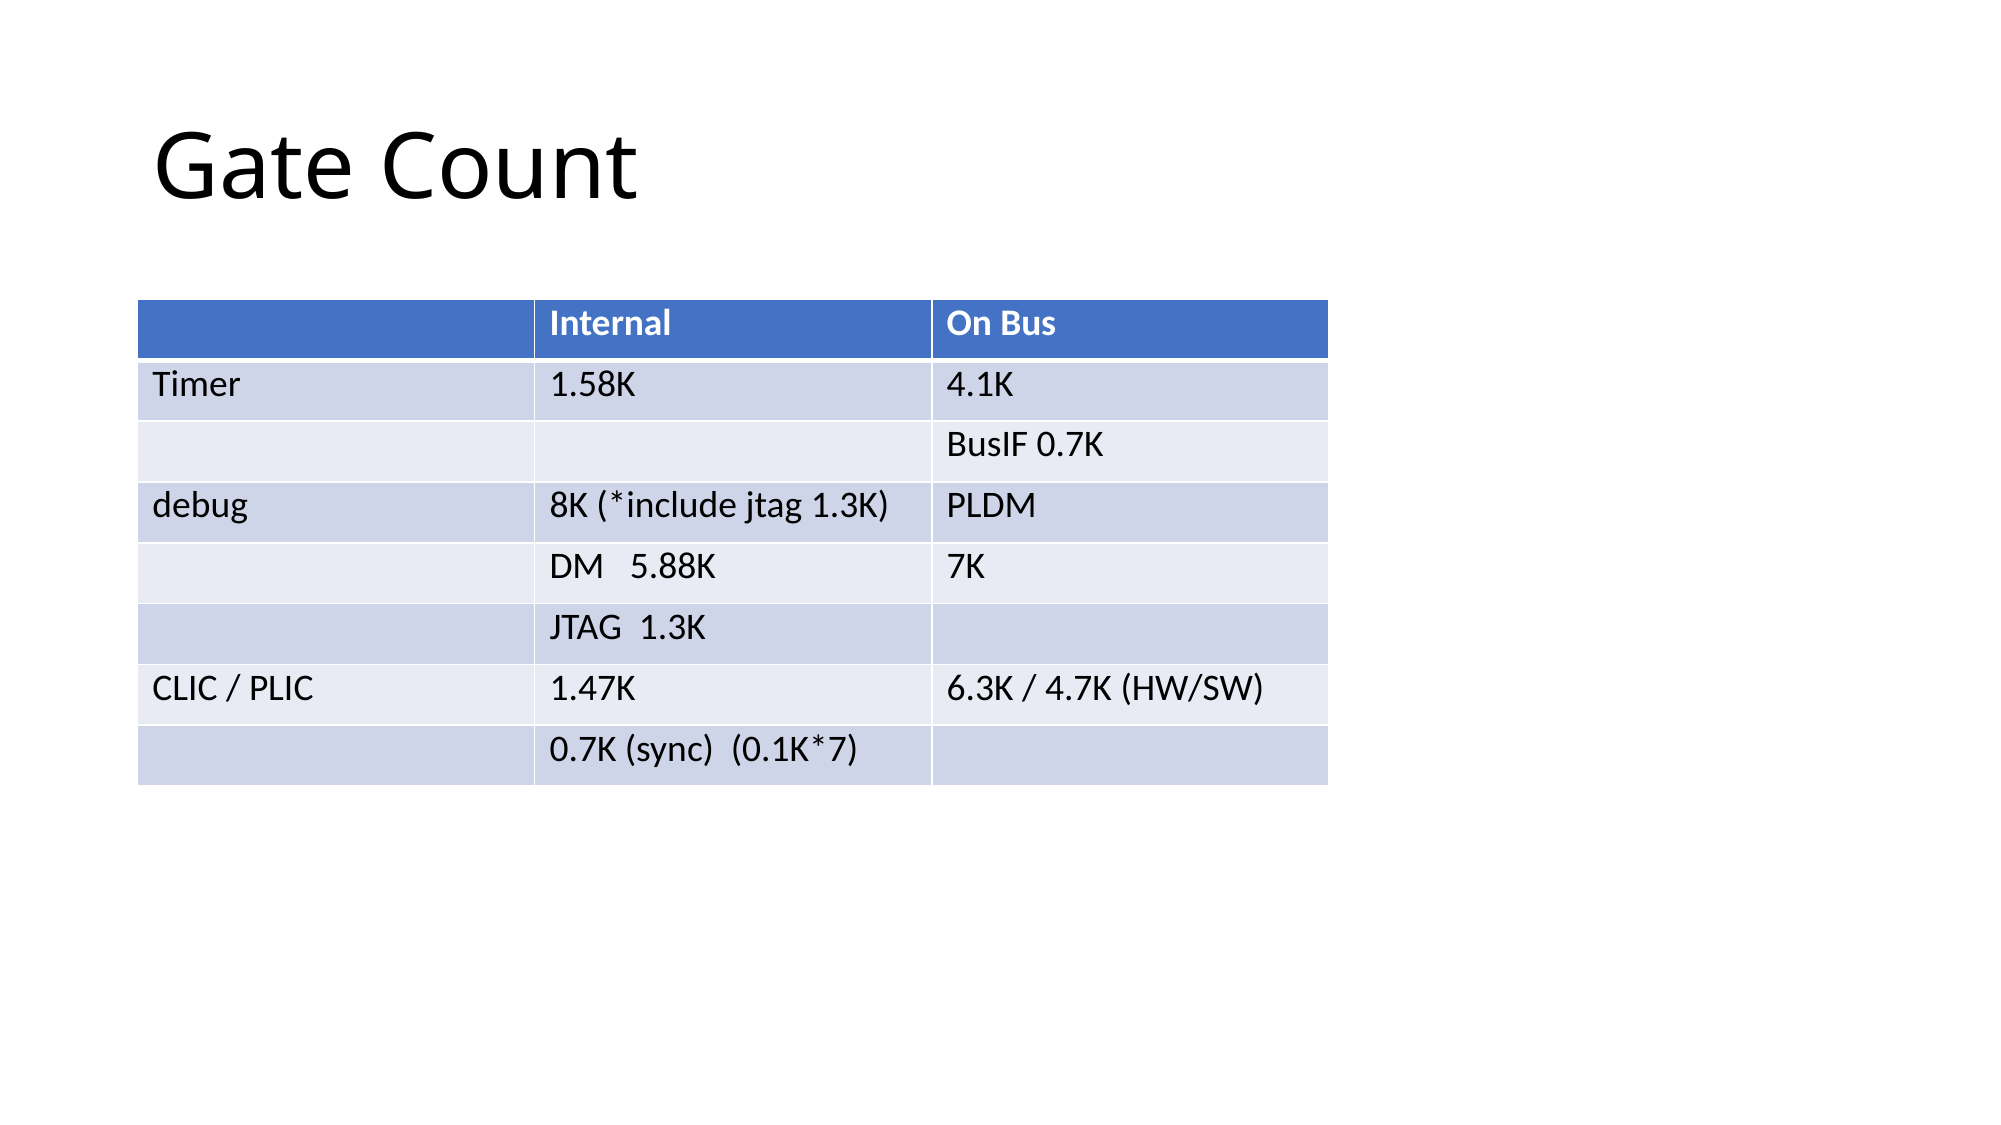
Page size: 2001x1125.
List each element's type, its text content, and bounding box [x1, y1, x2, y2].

table_cell [138, 604, 534, 664]
table_cell [933, 726, 1328, 785]
table_cell [535, 422, 931, 481]
table_cell 8K (*include jtag 1.3K) [535, 483, 931, 542]
table_cell BusIF 0.7K [933, 422, 1328, 481]
table_cell Timer [138, 363, 534, 420]
table_cell PLDM [933, 483, 1328, 542]
table_cell 0.7K (sync) (0.1K*7) [535, 726, 931, 785]
table_cell debug [138, 483, 534, 542]
table_header [138, 300, 534, 358]
table_cell [933, 604, 1328, 664]
table_cell JTAG 1.3K [535, 604, 931, 664]
table_header Internal [535, 300, 931, 358]
table_cell 4.1K [933, 363, 1328, 420]
table_cell 6.3K / 4.7K (HW/SW) [933, 665, 1328, 724]
table_header On Bus [933, 300, 1328, 358]
table_cell [138, 726, 534, 785]
table_cell 7K [933, 544, 1328, 603]
table_cell [138, 544, 534, 603]
table_cell 1.58K [535, 363, 931, 420]
table_cell DM 5.88K [535, 544, 931, 603]
table_cell CLIC / PLIC [138, 665, 534, 724]
title Gate Count [137, 59, 1863, 278]
table_cell [138, 422, 534, 481]
table_cell 1.47K [535, 665, 931, 724]
